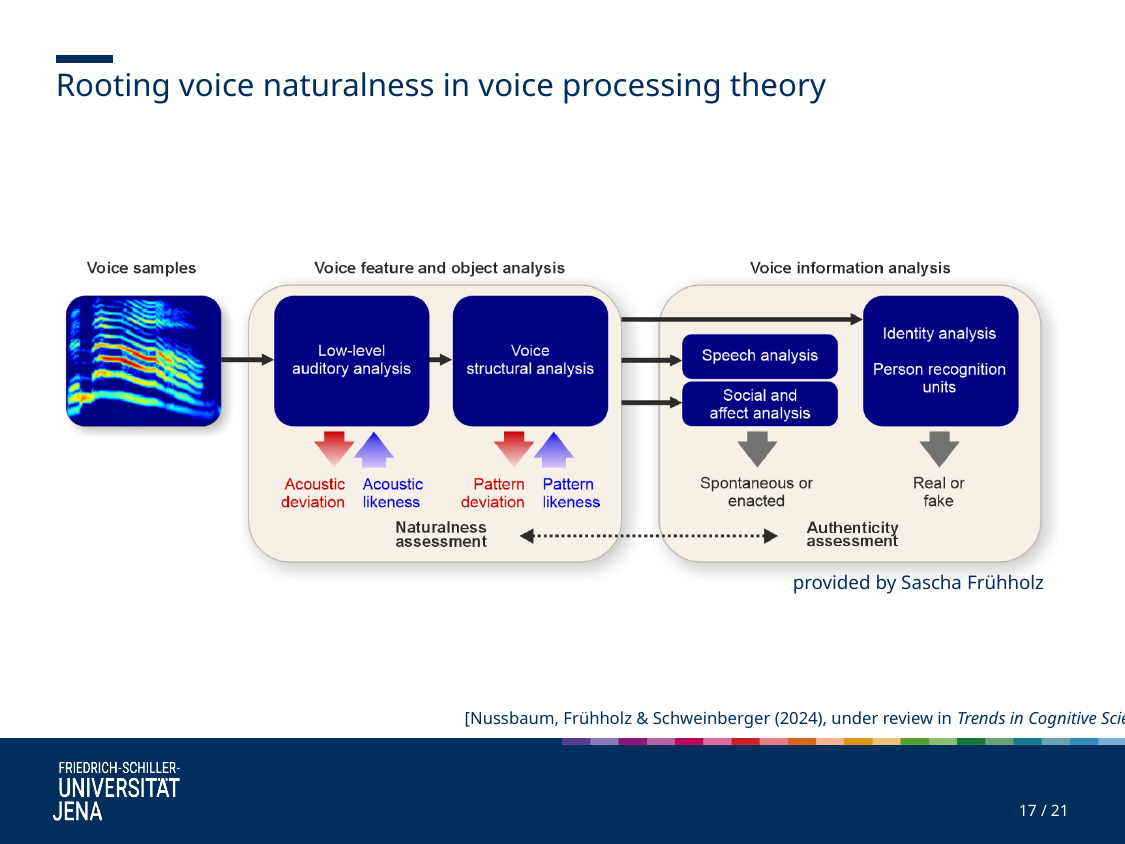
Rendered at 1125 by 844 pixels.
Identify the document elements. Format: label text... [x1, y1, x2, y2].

picture [51, 755, 181, 827]
text_box Rooting voice naturalness in voice processing theory [54, 63, 856, 112]
picture [63, 261, 1061, 583]
text_box [Nussbaum, Frühholz & Schweinberger (2024), under review in Trends in Cognitive Sciences] [449, 700, 1125, 736]
picture [562, 738, 1125, 745]
text_box provided by Sascha Frühholz [778, 590, 1059, 601]
